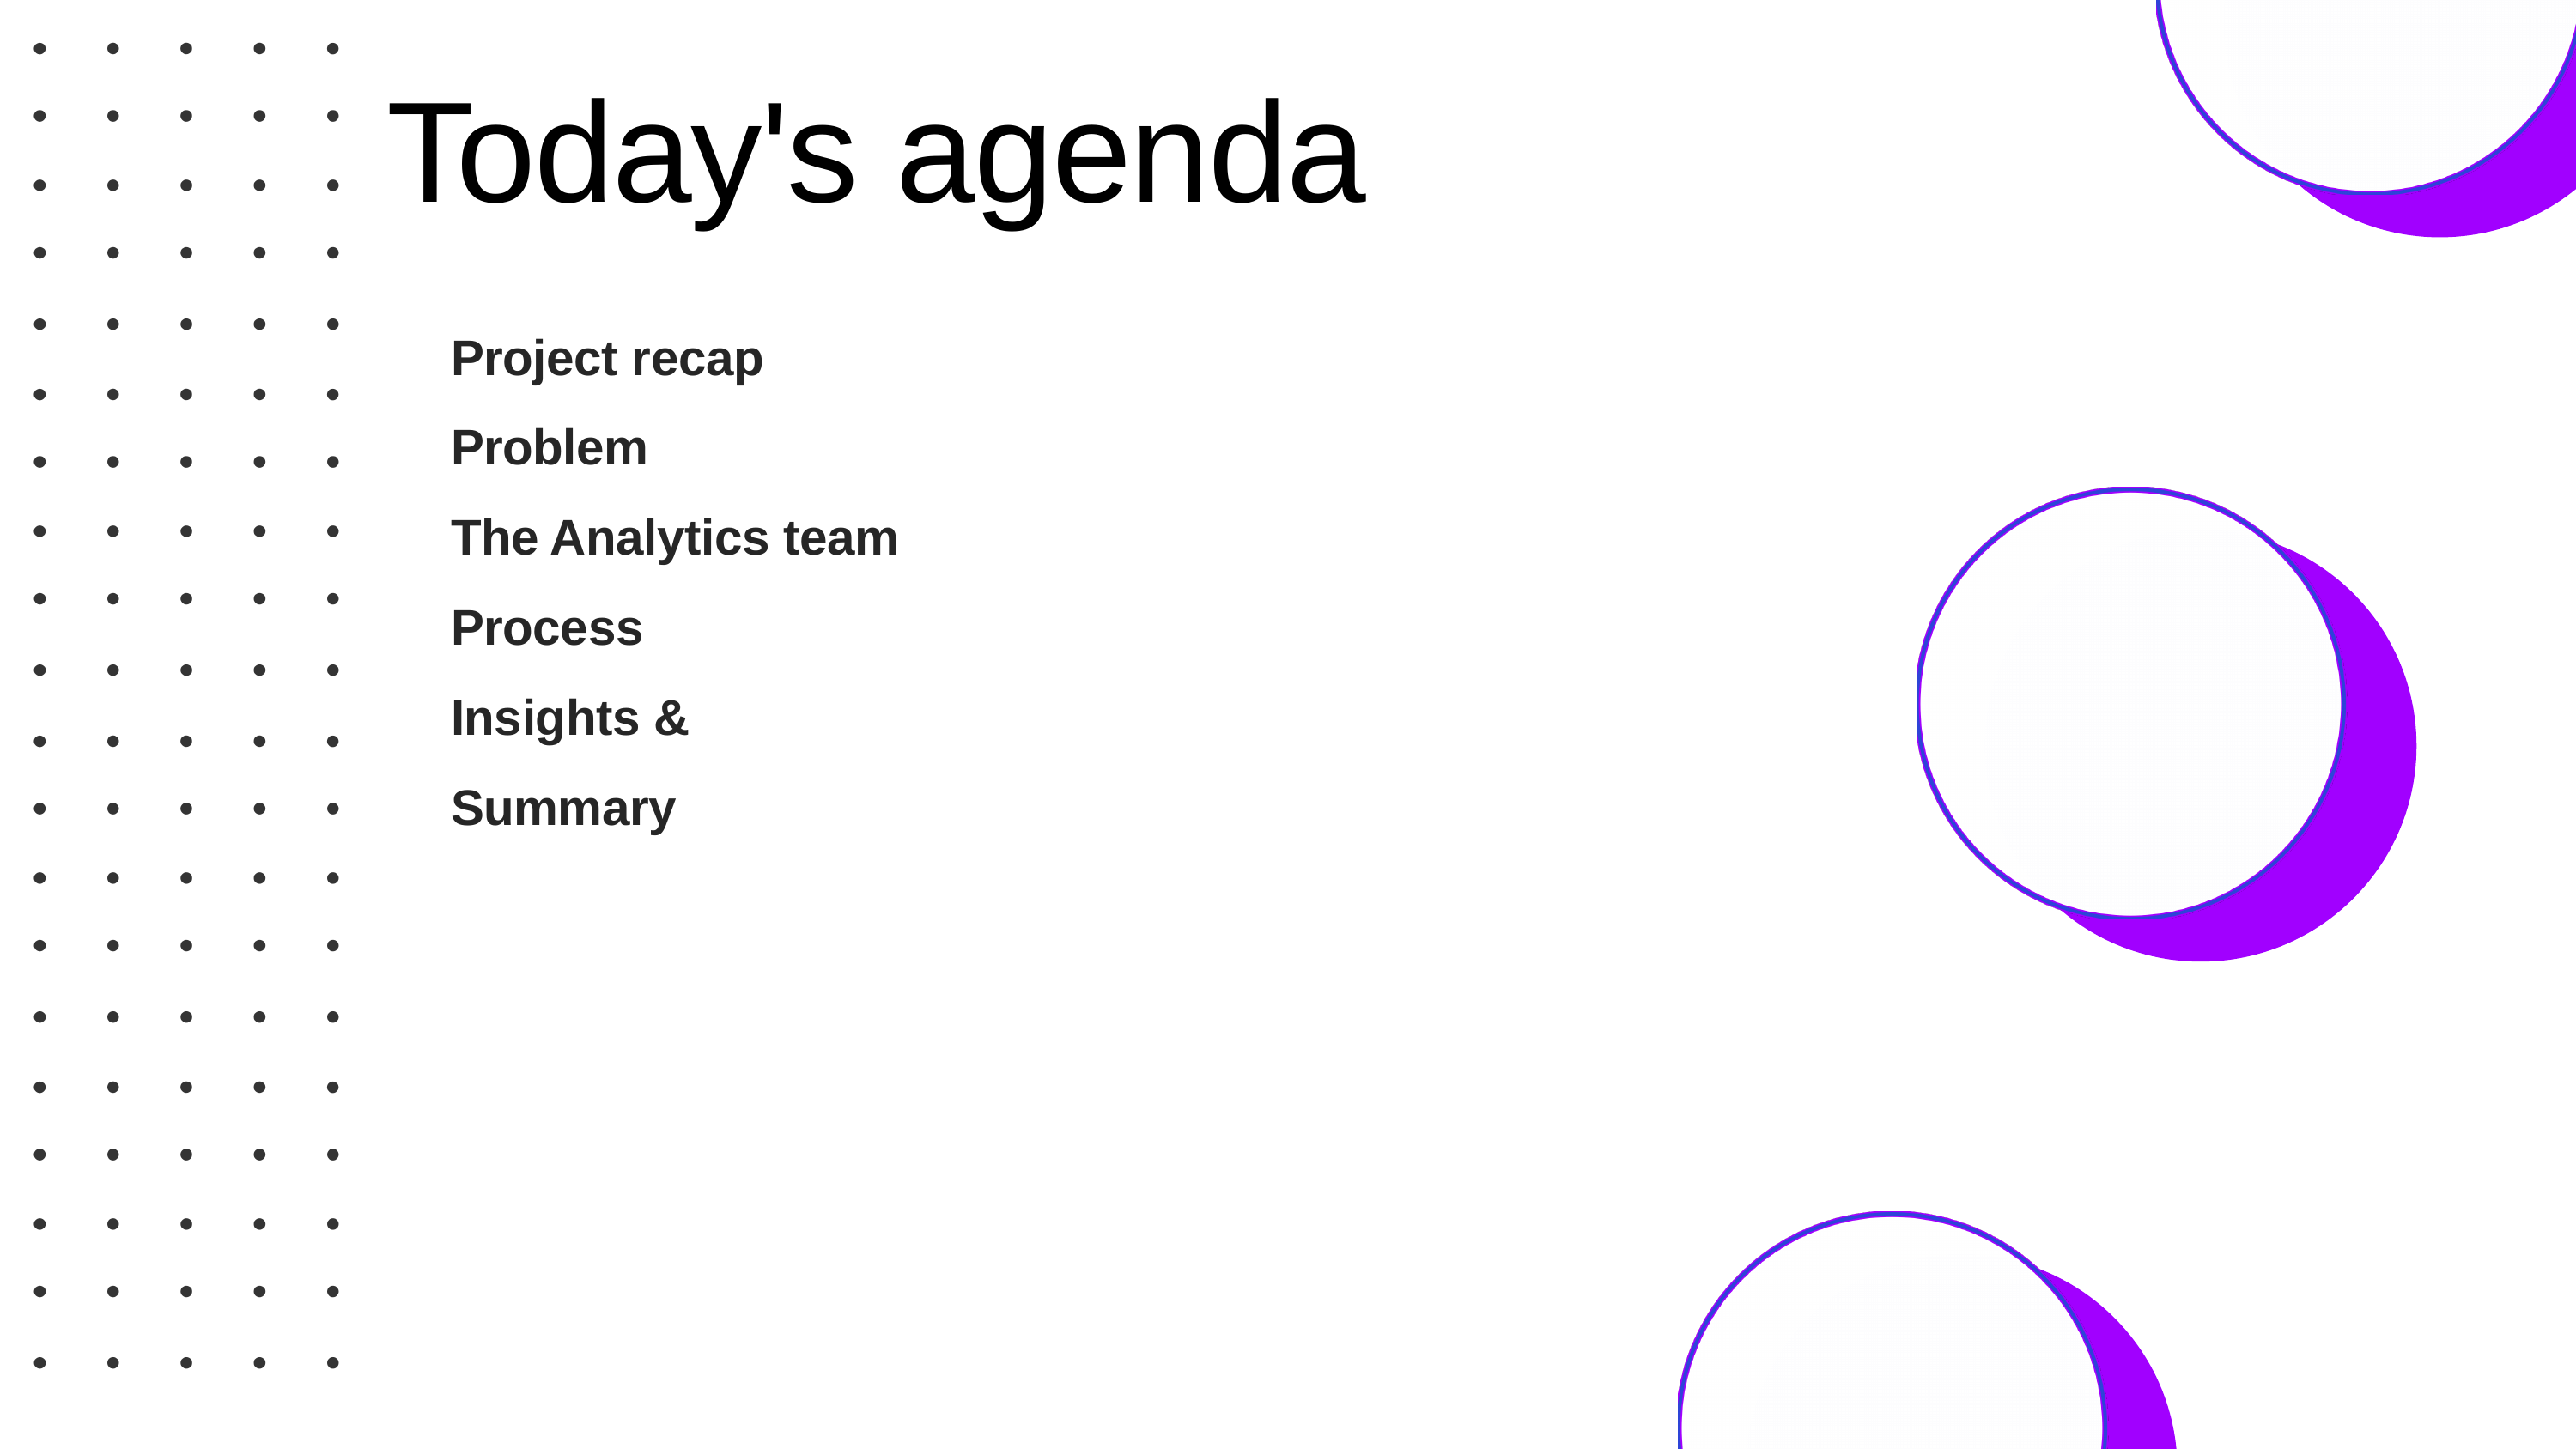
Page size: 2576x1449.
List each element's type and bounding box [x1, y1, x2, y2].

text_box [1917, 487, 2417, 962]
text_box [1677, 1210, 2178, 1449]
text_box [26, 38, 344, 1373]
text_box [2155, 0, 2576, 238]
text_box [386, 58, 1619, 830]
